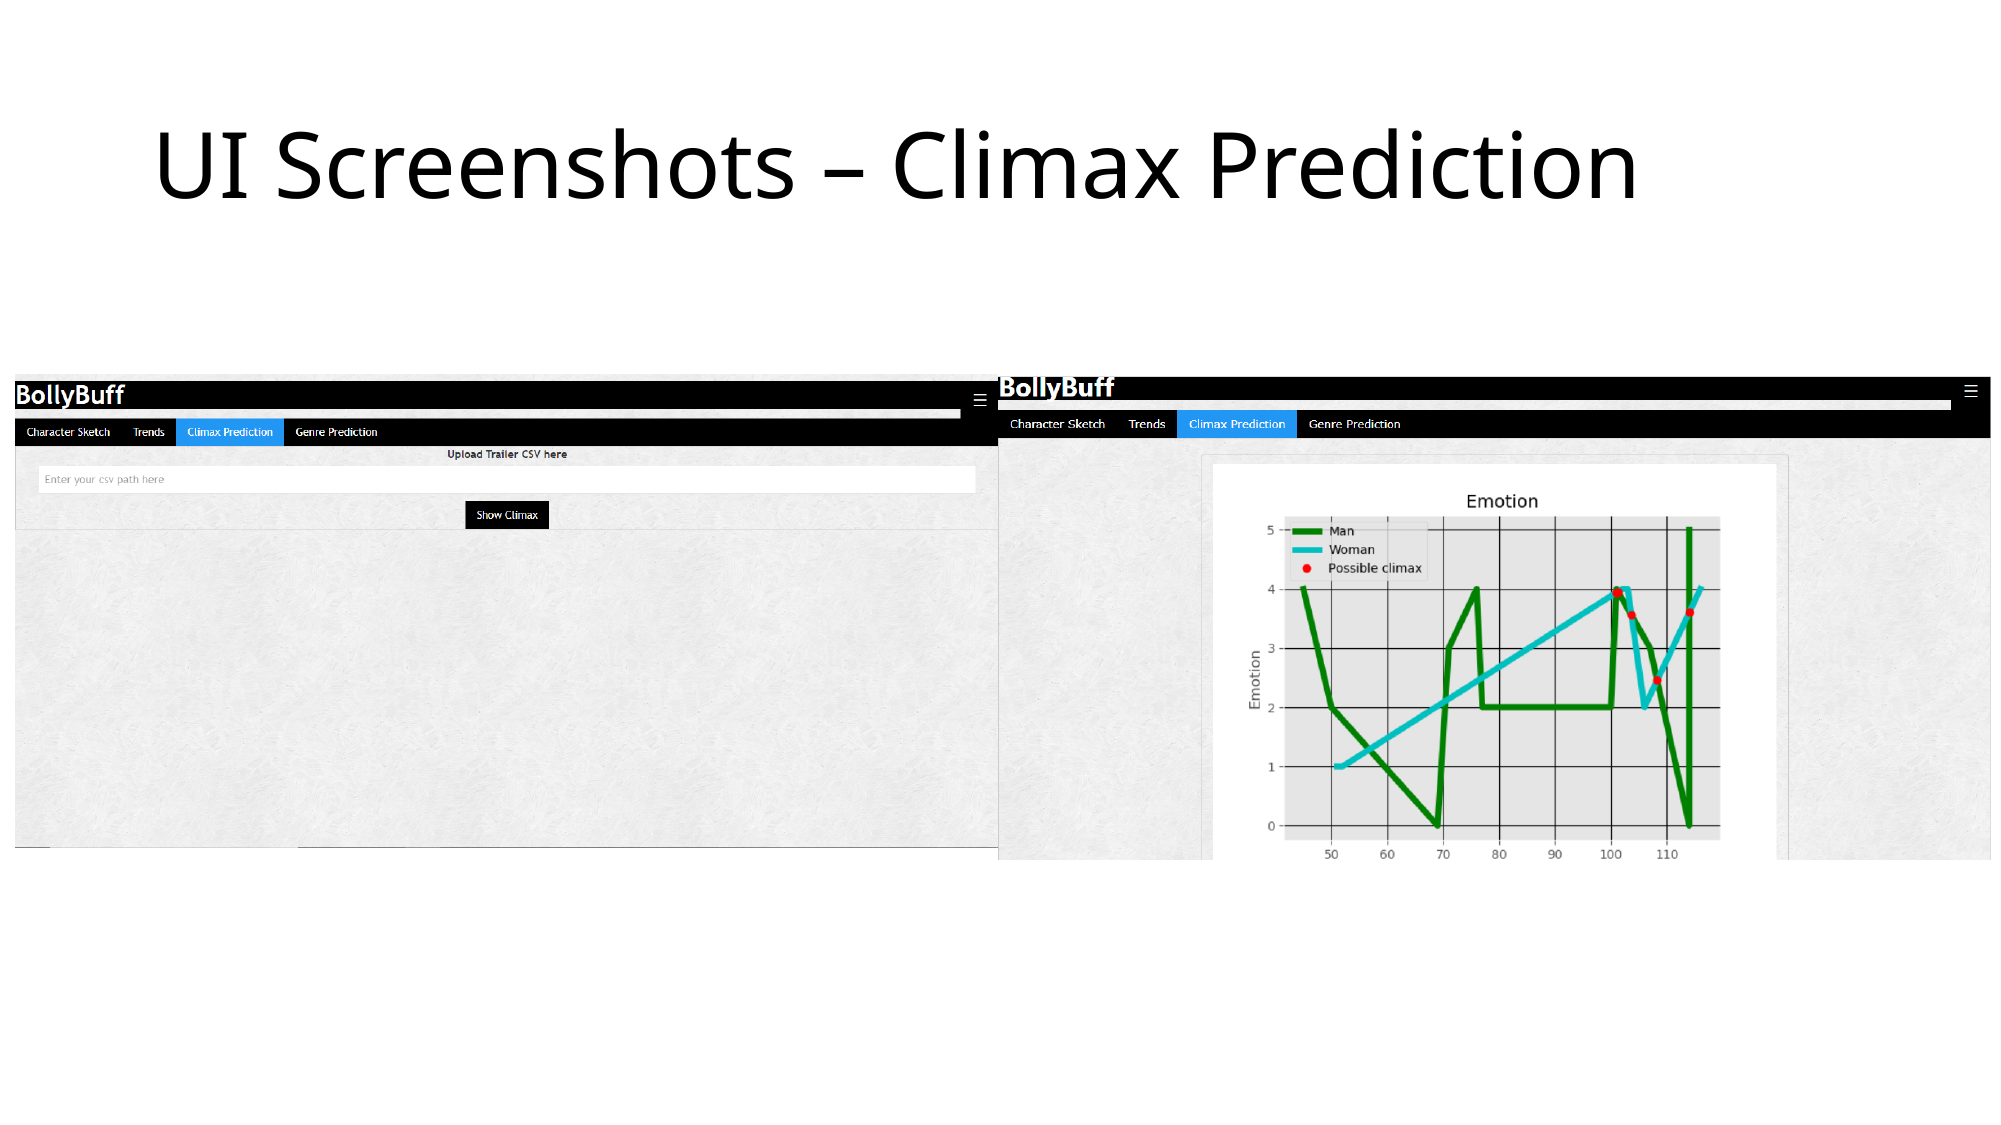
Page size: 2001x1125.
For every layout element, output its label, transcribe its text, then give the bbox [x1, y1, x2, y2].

picture [15, 374, 1991, 860]
title UI Screenshots – Climax Prediction [137, 59, 1863, 278]
